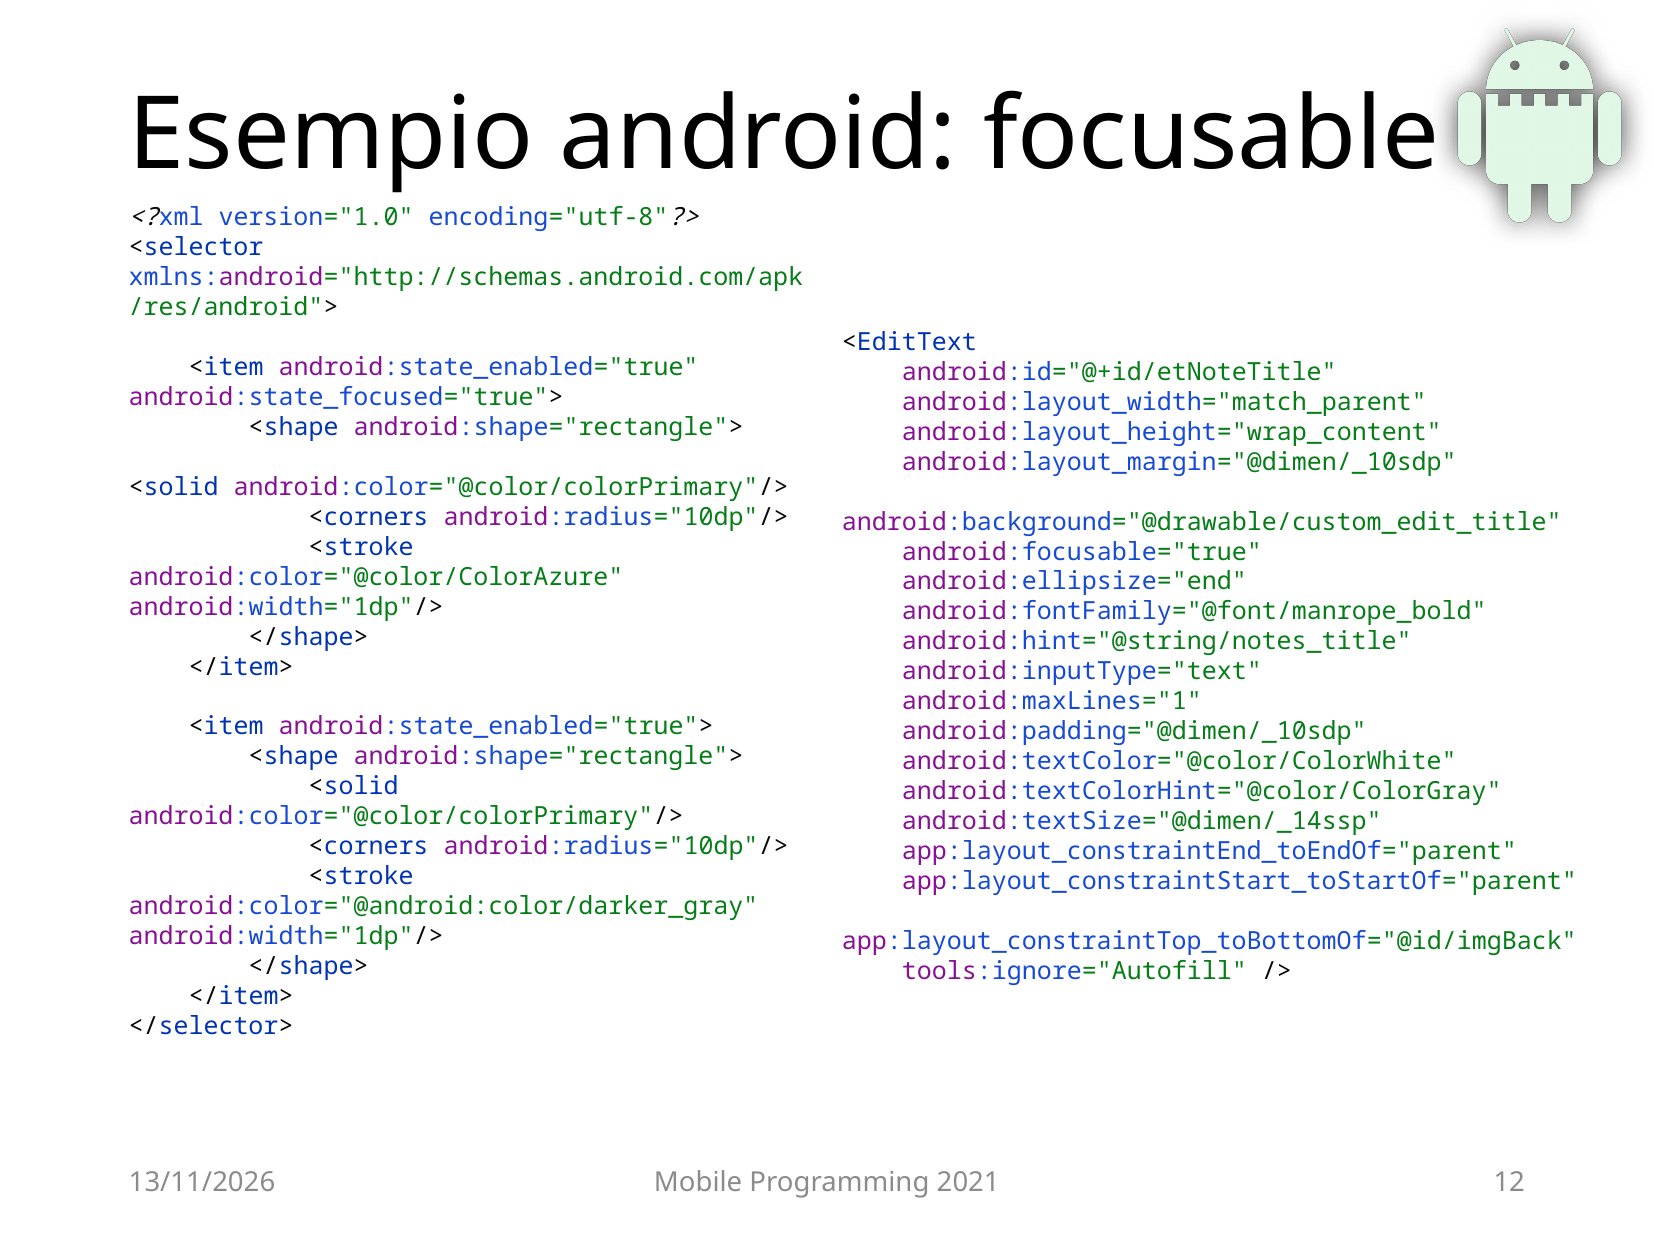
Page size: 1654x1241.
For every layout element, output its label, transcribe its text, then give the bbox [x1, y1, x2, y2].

title Esempio android: focusable [113, 66, 1540, 207]
picture [1453, 24, 1626, 227]
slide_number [113, 1149, 486, 1216]
list <EditText android:id="@+id/etNoteTitle" android:layout_width="match_parent" android:layout_height="wrap_content" android:layout_margin="@dimen/_10sdp" android:background="@drawable/custom_edit_title" android:focusable="true" android:ellipsize="end" android:fontFamily="@font/manrope_bold" android:hint="@string/notes_title" android:inputType="text" android:maxLines="1" android:padding="@dimen/_10sdp" android:textColor="@color/ColorWhite" android:textColorHint="@color/ColorGray" android:textSize="@dimen/_14ssp" app:layout_constraintEnd_toEndOf="parent" app:layout_constraintStart_toStartOf="parent" app:layout_constraintTop_toBottomOf="@id/imgBack" tools:ignore="Autofill" /> [827, 294, 1596, 1015]
footer Mobile Programming 2021 [547, 1149, 1106, 1216]
slide_number 12 [1167, 1149, 1540, 1216]
text_box <?xml version="1.0" encoding="utf-8"?> <selector xmlns:android="http://schemas.android.com/apk/res/android"> <item android:state_enabled="true" android:state_focused="true"> <shape android:shape="rectangle"> <solid android:color="@color/colorPrimary"/> <corners android:radius="10dp"/> <stroke android:color="@color/ColorAzure" android:width="1dp"/> </shape> </item> <item android:state_enabled="true"> <shape android:shape="rectangle"> <solid android:color="@color/colorPrimary"/> <corners android:radius="10dp"/> <stroke android:color="@android:color/darker_gray" android:width="1dp"/> </shape> </item> </selector> [113, 193, 827, 1047]
